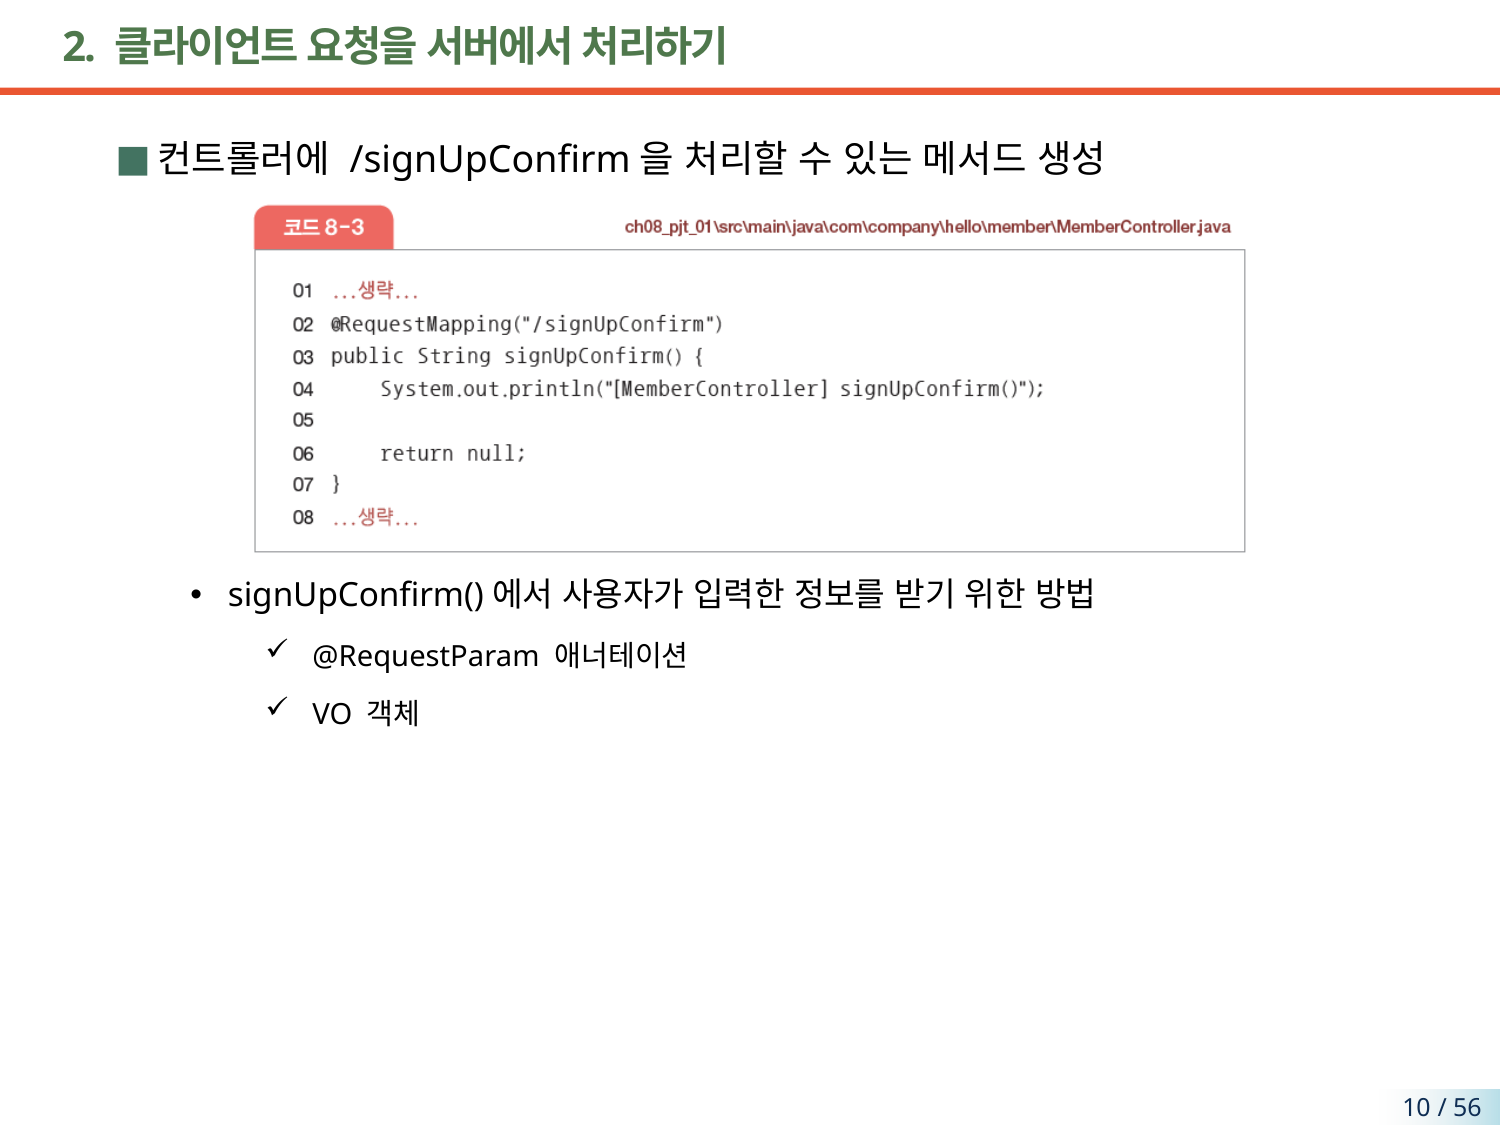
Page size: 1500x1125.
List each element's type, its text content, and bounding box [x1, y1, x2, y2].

list 컨트롤러에 /signUpConfirm을 처리할 수 있는 메서드 생성 signUpConfirm()에서 사용자가 입력한 정보를 받기 위한 방법 @RequestParam 애너테이션 VO 객체 [100, 127, 1459, 1050]
picture [250, 201, 1250, 557]
title 2. 클라이언트 요청을 서버에서 처리하기 [47, 5, 1325, 84]
